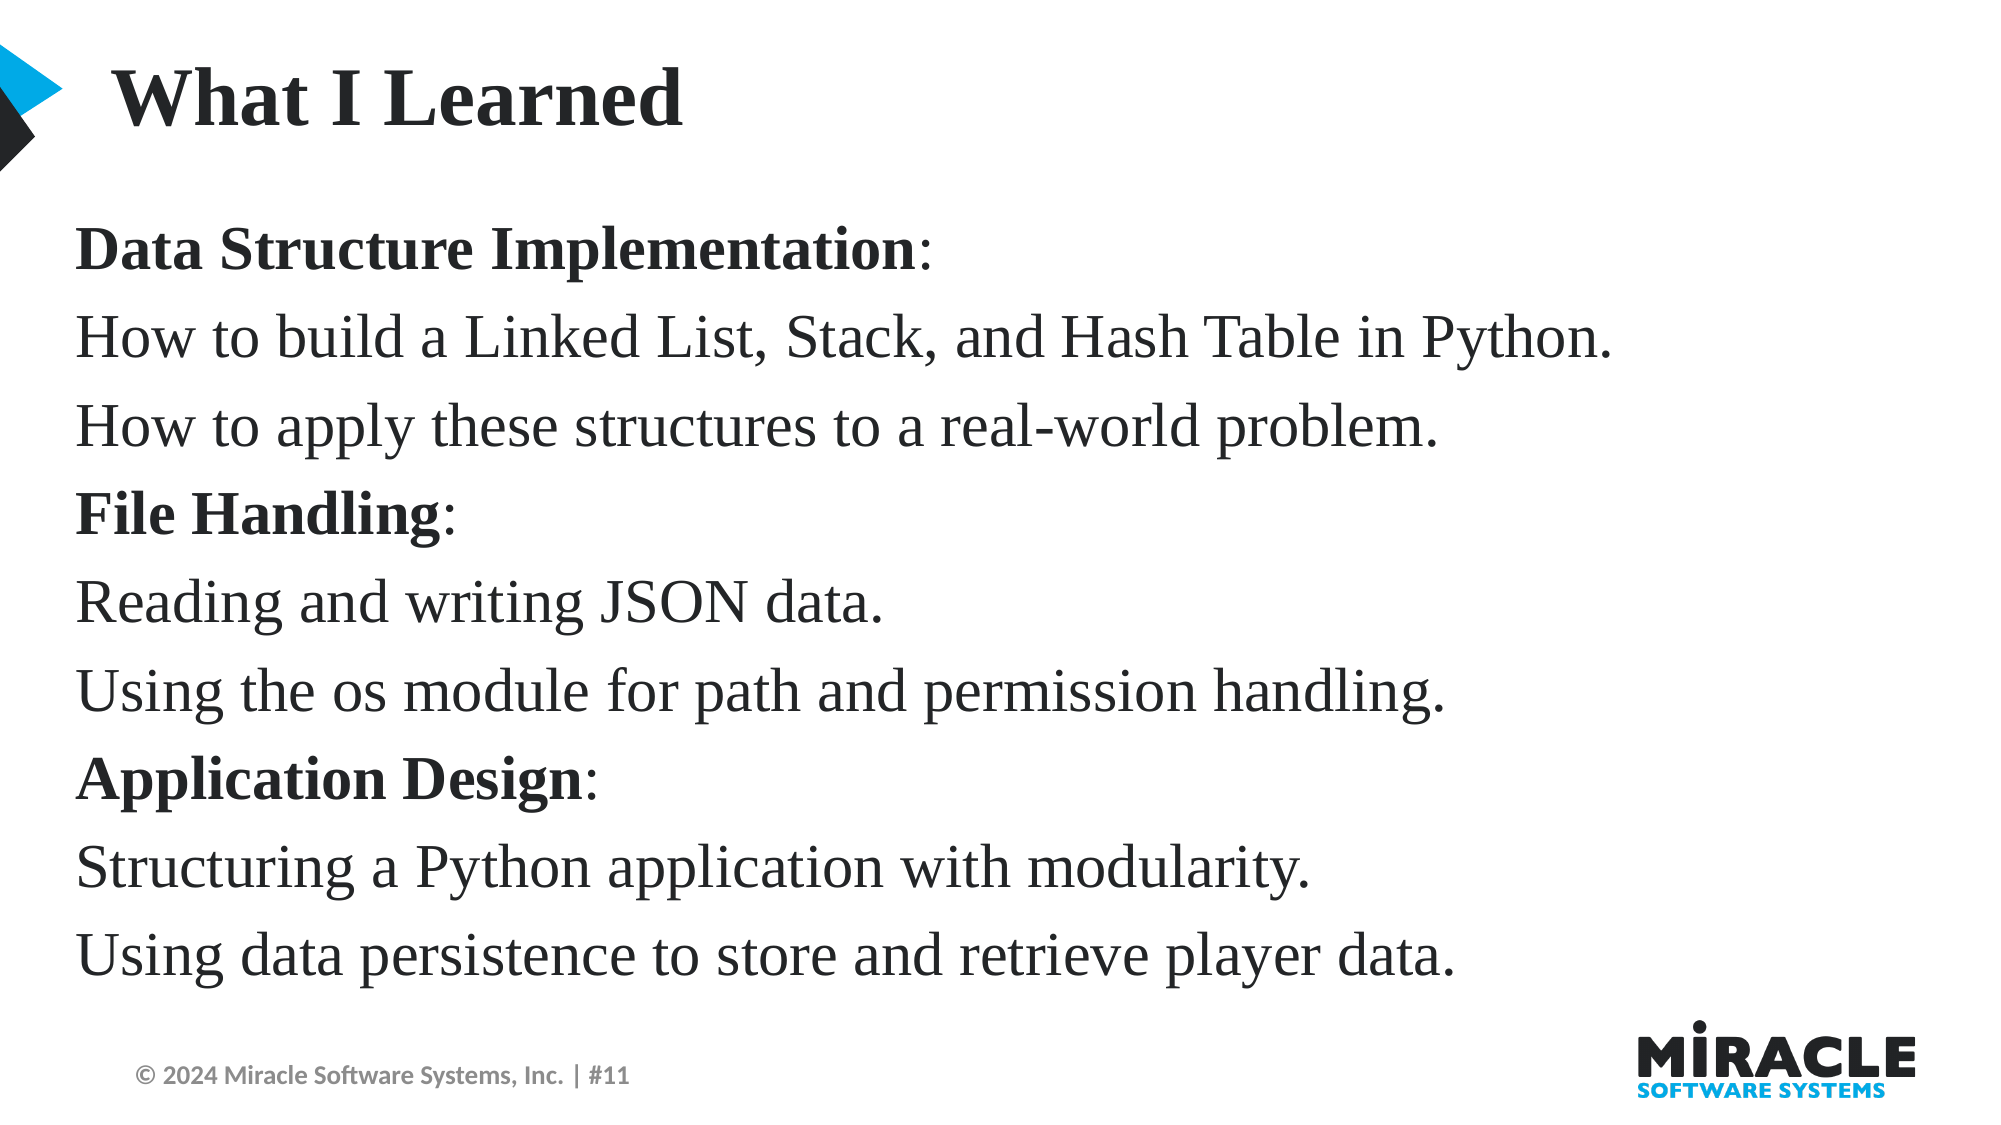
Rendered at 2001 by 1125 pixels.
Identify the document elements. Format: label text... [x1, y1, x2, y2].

list What I Learned [95, 27, 1913, 169]
list Data Structure Implementation: How to build a Linked List, Stack, and Hash Table in Python. How to apply these structures to a real-world problem. File Handling: Reading and writing JSON data. Using the os module for path and permission handling. Application Design: Structuring a Python application with modularity. Using data persistence to store and retrieve player data. [60, 208, 1913, 932]
